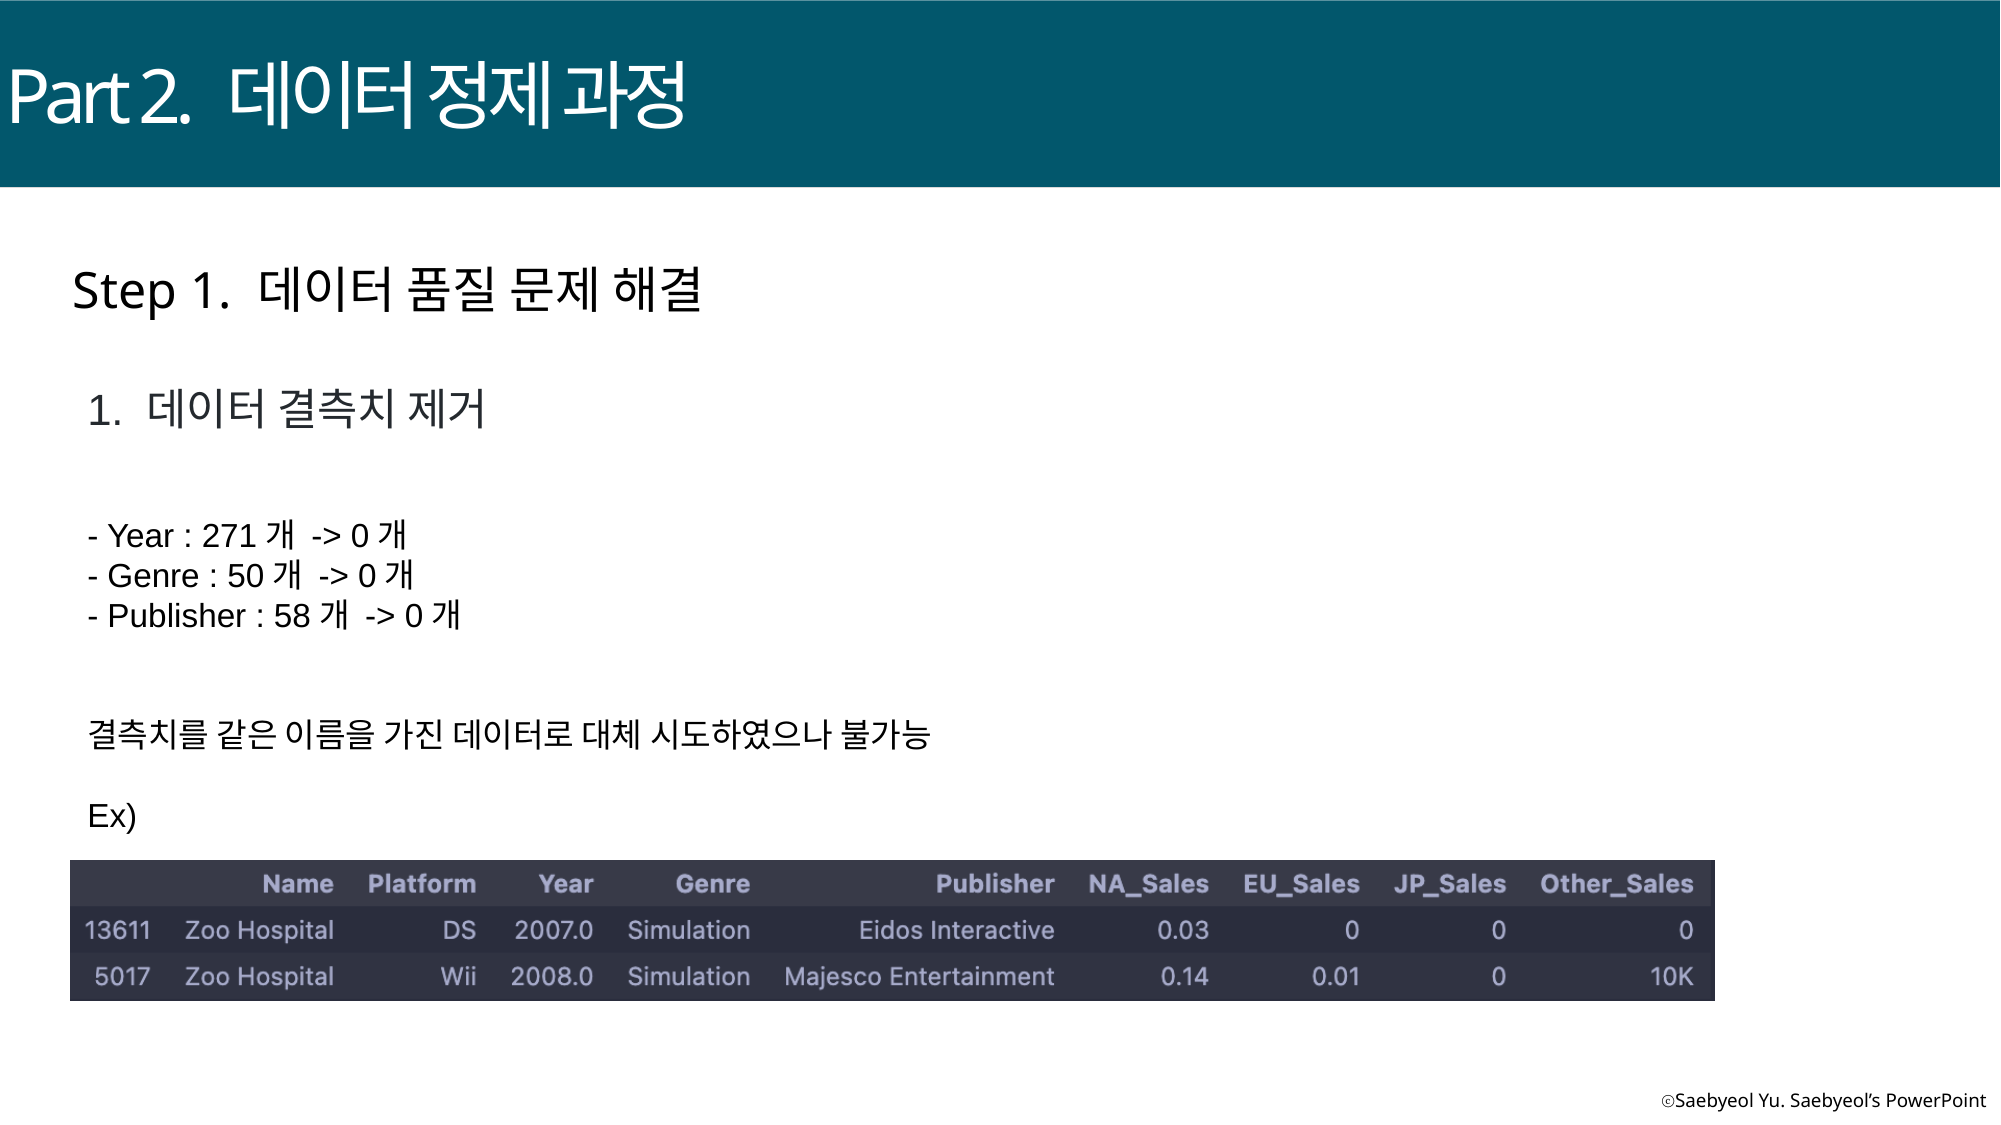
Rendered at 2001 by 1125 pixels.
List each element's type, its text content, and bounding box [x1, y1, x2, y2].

text_box 1. 데이터 결측치 제거 - Year : 271개 -> 0개 - Genre : 50개 -> 0개 - Publisher : 58개 -> 0개 결측치를 같은 이름을 가진 데이터로 대체 시도하였으나 불가능 Ex) [79, 374, 1706, 860]
text_box Step 1. 데이터 품질 문제 해결 [65, 251, 713, 327]
text_box Part 2. 데이터 정제 과정 [0, 40, 701, 146]
picture [70, 860, 1715, 1001]
text_box [0, 0, 2000, 187]
